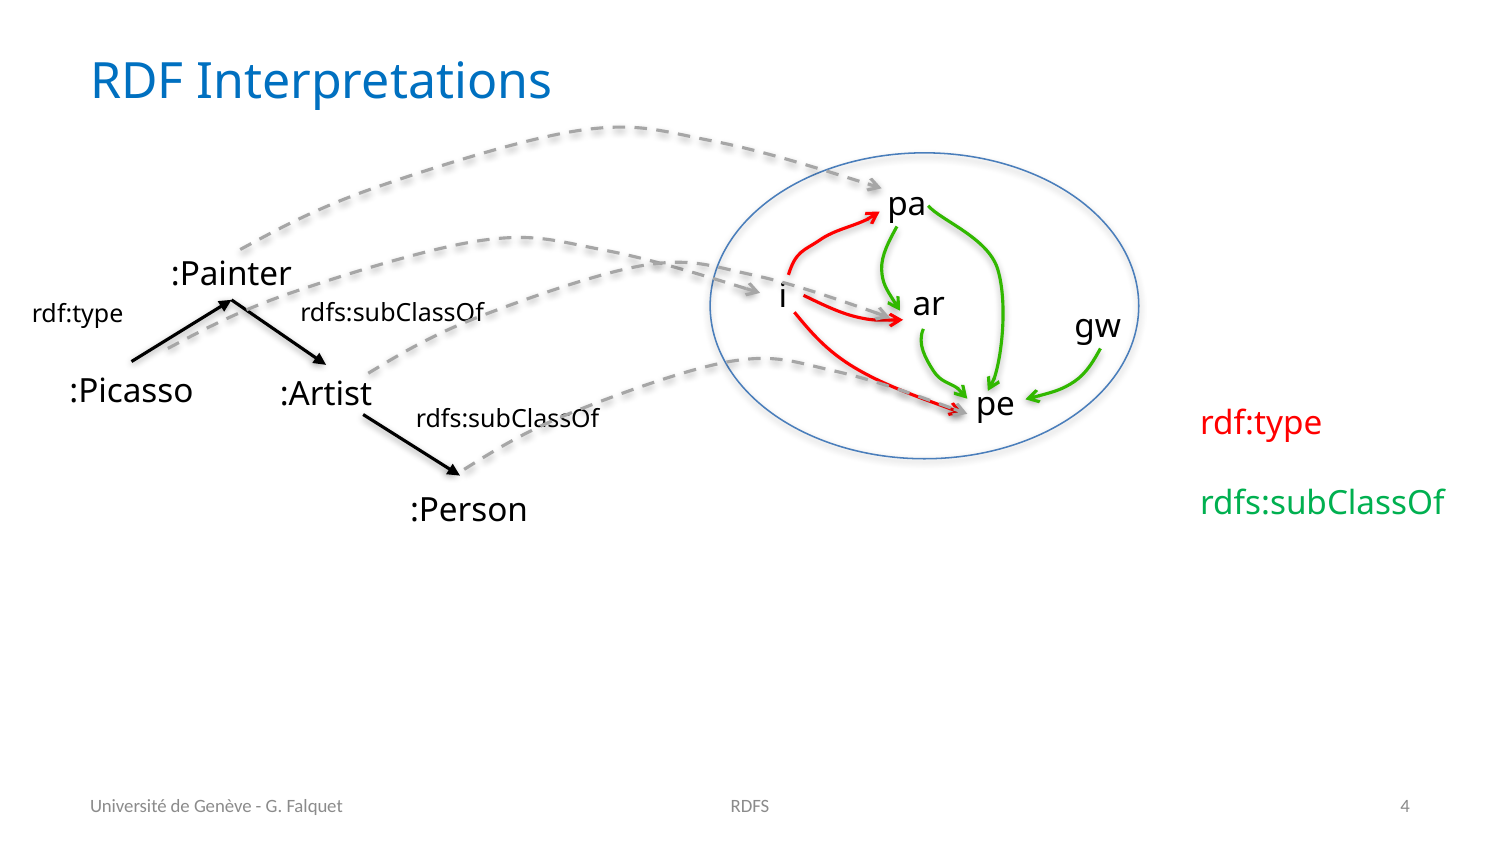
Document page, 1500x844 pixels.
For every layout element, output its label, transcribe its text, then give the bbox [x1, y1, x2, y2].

slide_number Université de Genève - G. Falquet [75, 782, 512, 827]
text_box [717, 152, 1140, 460]
text_box [716, 335, 841, 370]
text_box :Artist [265, 364, 387, 420]
text_box [273, 236, 655, 334]
text_box [812, 332, 948, 404]
text_box [787, 211, 880, 276]
text_box [367, 261, 890, 374]
slide_number 4 [1074, 782, 1425, 827]
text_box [231, 300, 327, 366]
title RDF Interpretations [75, 33, 1425, 124]
text_box gw [1059, 296, 1136, 352]
text_box :Painter [156, 245, 307, 299]
text_box [888, 312, 904, 328]
text_box rdf:type rdfs:subClassOf [1185, 393, 1460, 529]
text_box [362, 414, 461, 476]
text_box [131, 300, 230, 362]
text_box :Person [395, 480, 543, 536]
text_box :Picasso [54, 361, 209, 417]
text_box rdfs:subClassOf [401, 394, 610, 440]
text_box [465, 357, 968, 470]
text_box rdf:type [17, 290, 139, 336]
footer RDFS [512, 782, 988, 827]
text_box [1025, 348, 1102, 403]
text_box [239, 126, 882, 251]
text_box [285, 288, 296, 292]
